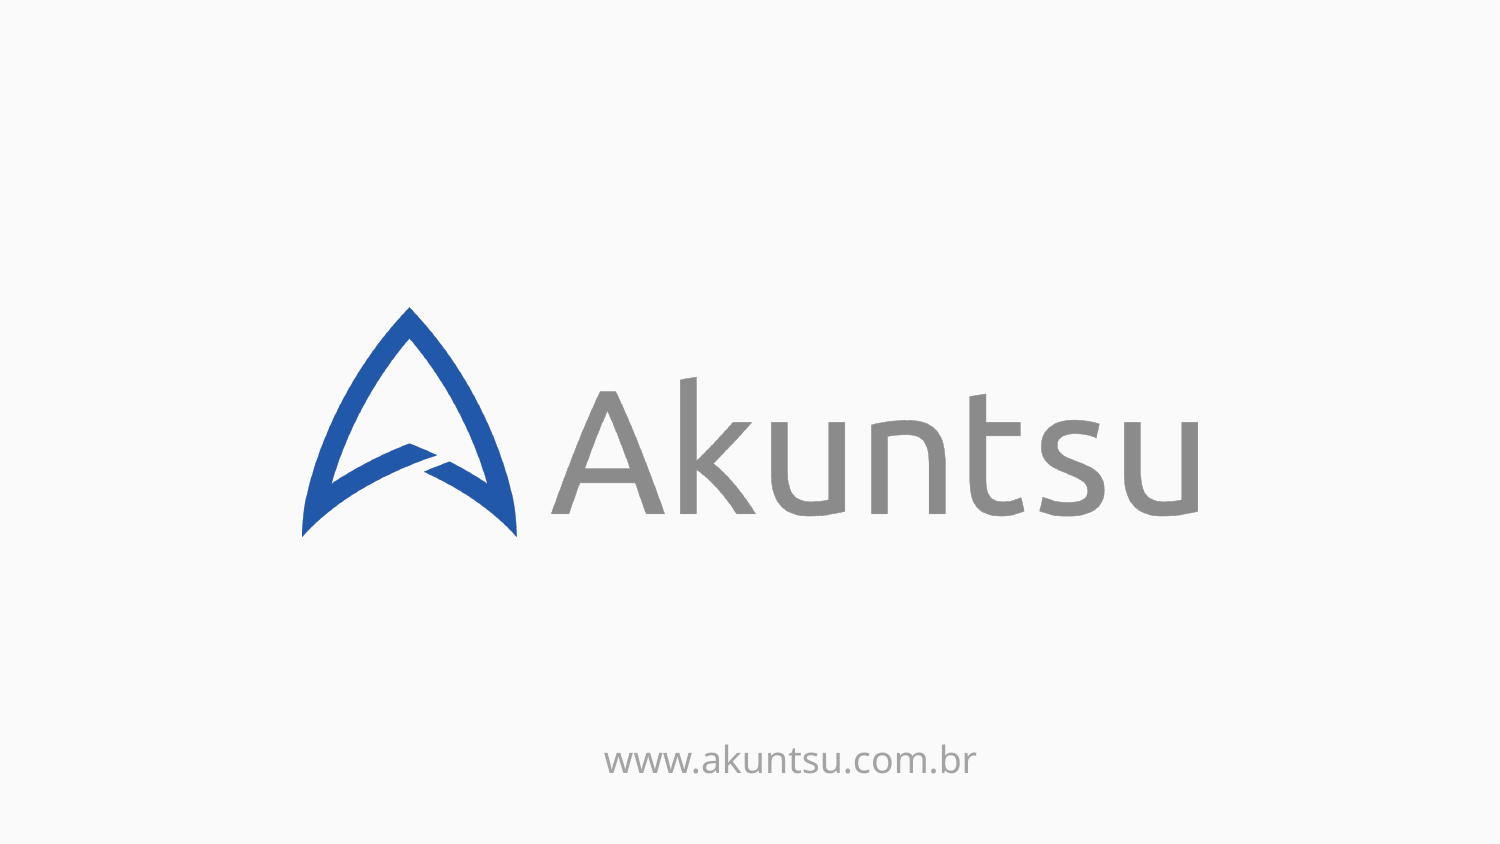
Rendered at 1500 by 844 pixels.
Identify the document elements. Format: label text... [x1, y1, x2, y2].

picture [302, 307, 1198, 537]
title www.akuntsu.com.br [216, 721, 1365, 797]
